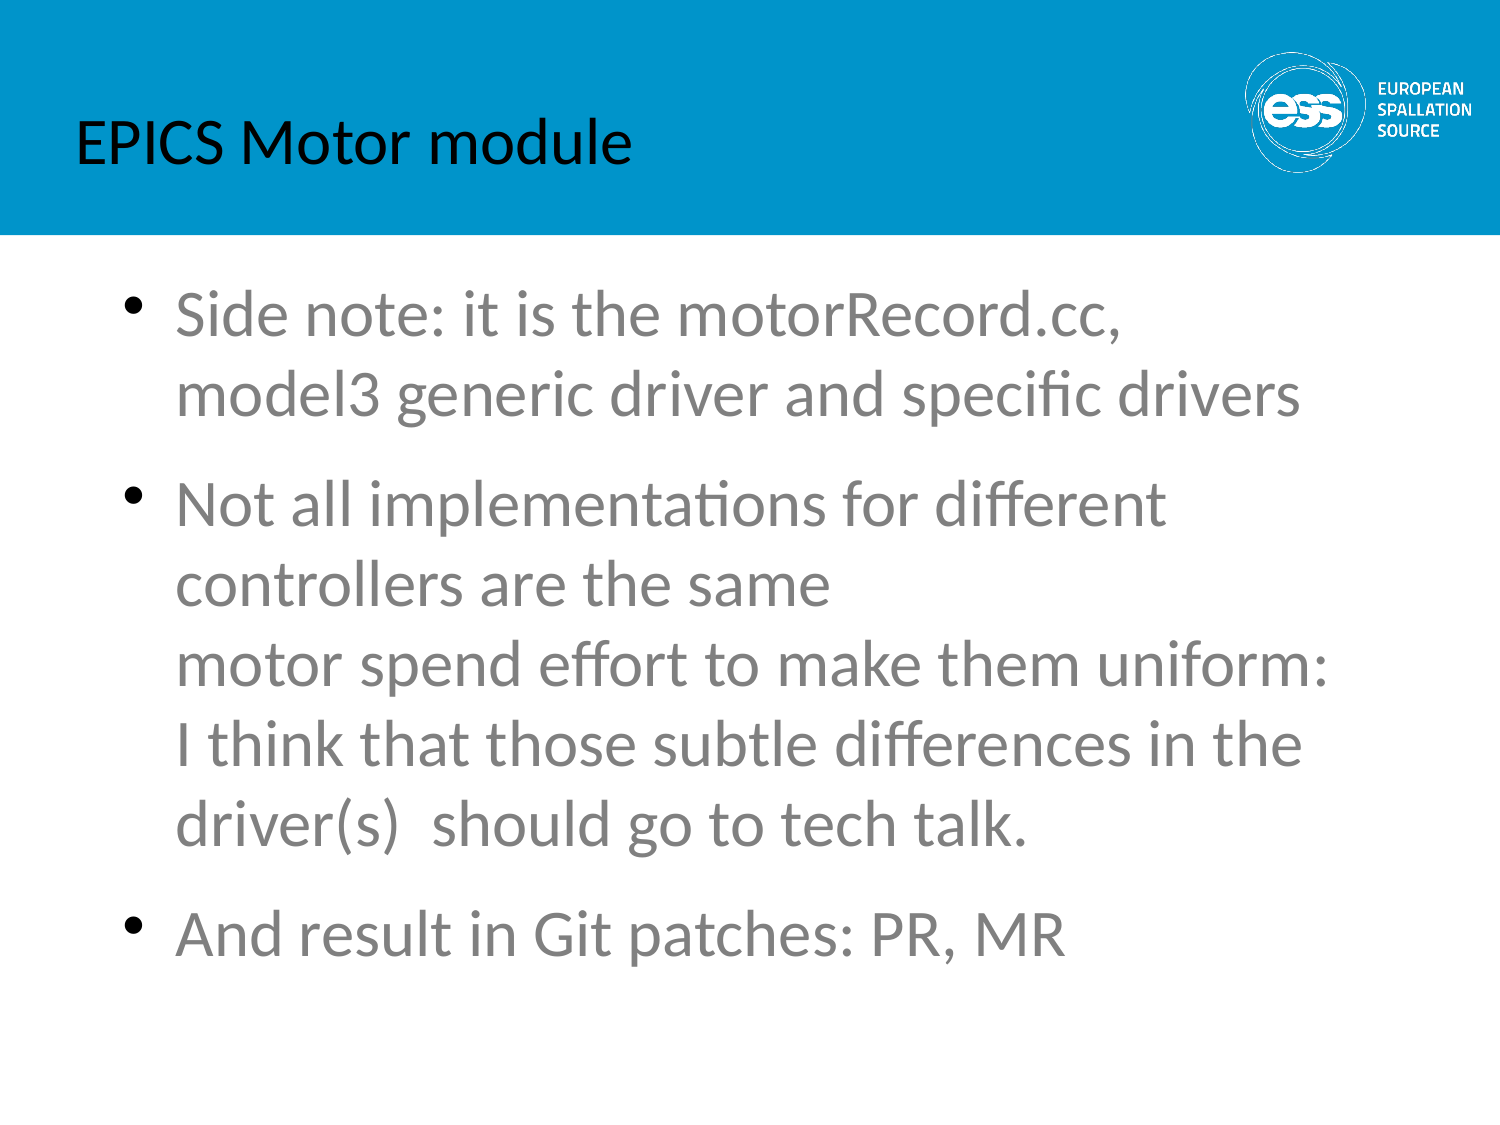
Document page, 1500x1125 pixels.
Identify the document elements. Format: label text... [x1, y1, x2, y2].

picture [1423, 83, 1430, 94]
picture [1379, 83, 1385, 94]
picture [1422, 125, 1428, 134]
picture [1264, 94, 1342, 127]
picture [1389, 104, 1393, 115]
text_box Side note: it is the motorRecord.cc, model3 generic driver and specific drivers Not all implementations for different controllers are the same motor spend effort to make them uniform: I think that those subtle differences in the driver(s) should go to tech talk. And result in Git patches: PR, MR [90, 262, 1441, 1005]
picture [1436, 104, 1444, 115]
picture [1400, 83, 1407, 94]
picture [1454, 83, 1458, 94]
title EPICS Motor module [74, 45, 1247, 233]
picture [1398, 109, 1406, 115]
picture [1418, 104, 1423, 115]
picture [1443, 86, 1450, 93]
picture [1409, 104, 1415, 115]
picture [1432, 125, 1438, 136]
